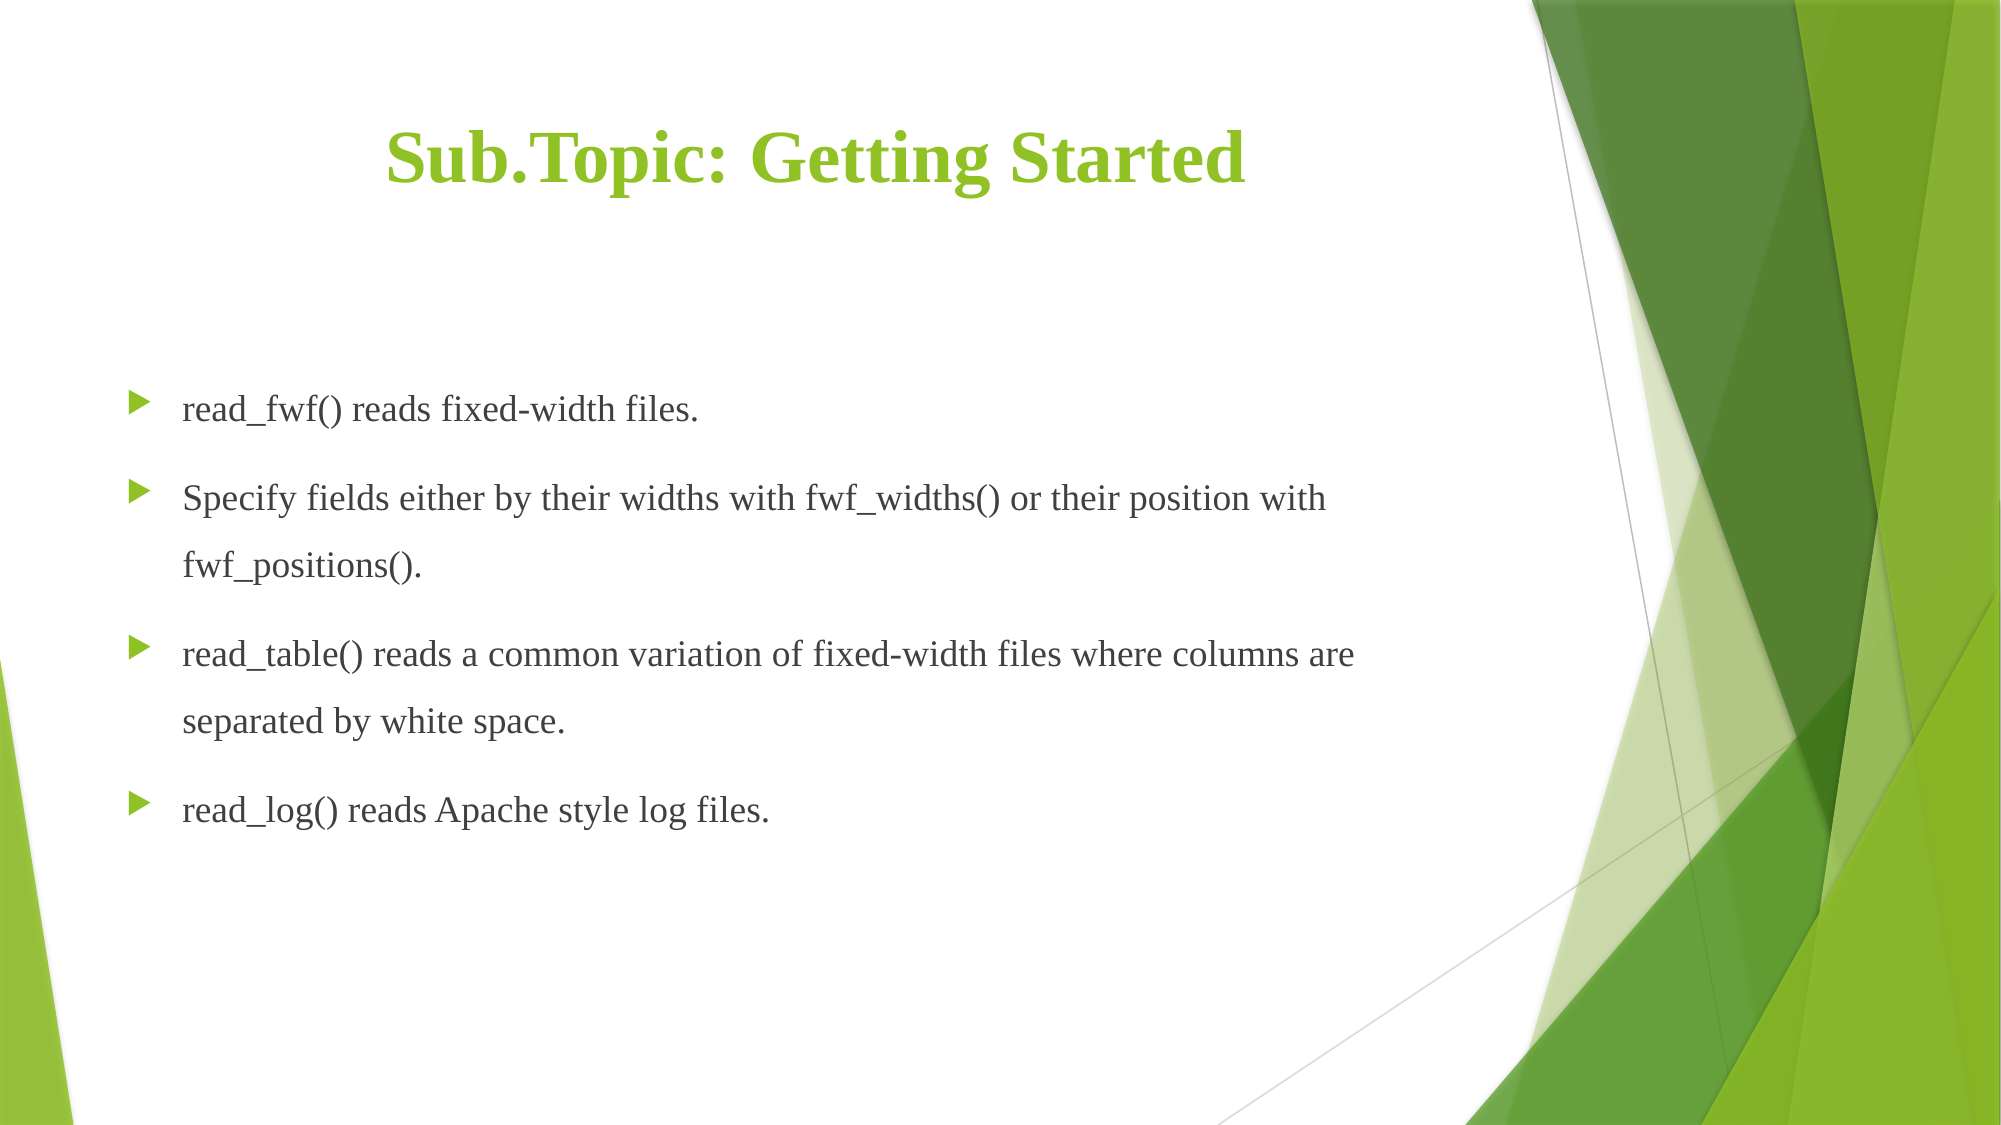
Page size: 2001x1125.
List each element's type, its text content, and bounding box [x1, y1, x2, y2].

list read_fwf() reads fixed-width files. Specify fields either by their widths with fwf_widths() or their position with fwf_positions(). read_table() reads a common variation of fixed-width files where columns are separated by white space. read_log() reads Apache style log files. [111, 354, 1522, 992]
title Sub.Topic: Getting Started [111, 99, 1522, 317]
